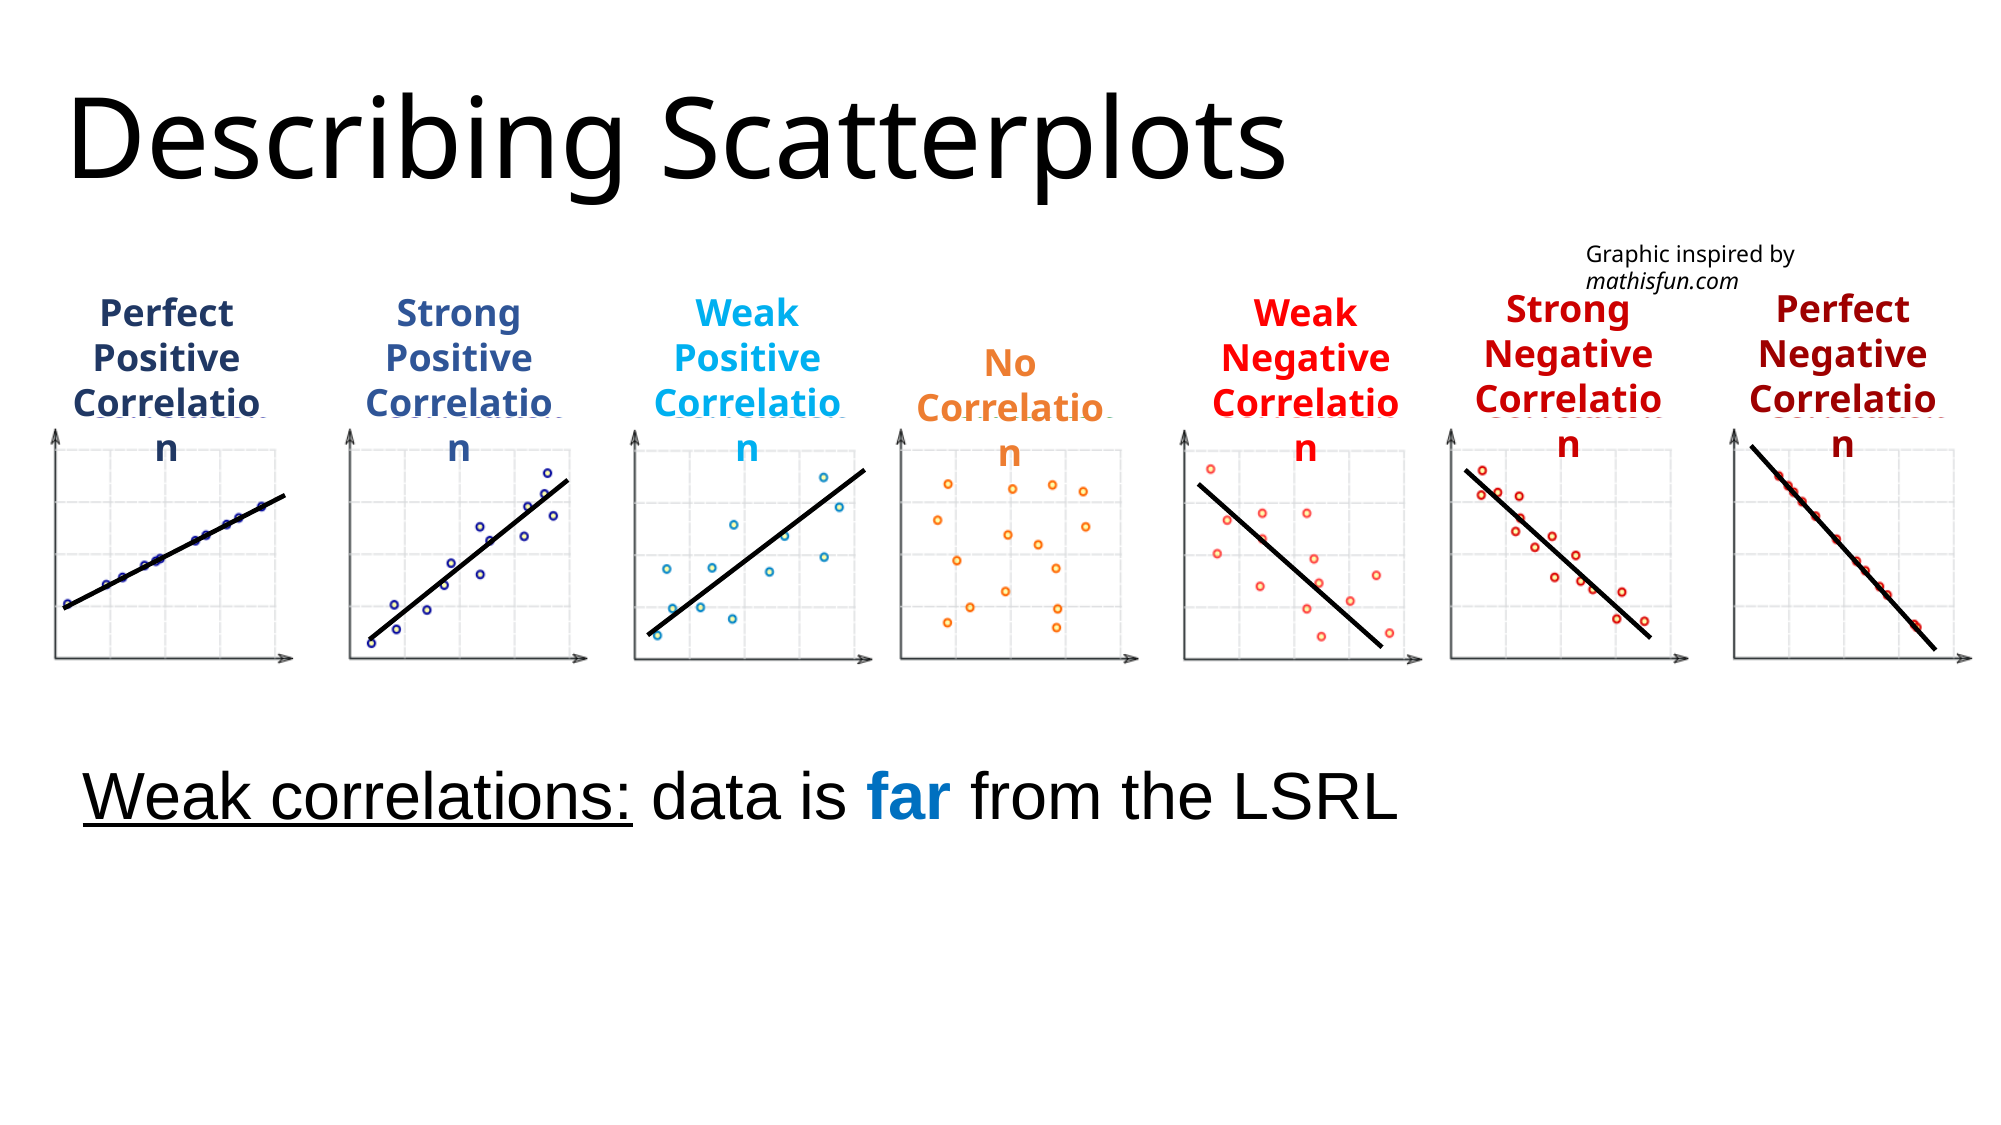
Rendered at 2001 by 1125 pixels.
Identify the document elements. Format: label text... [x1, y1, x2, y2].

text_box Perfect Negative Correlation [1725, 302, 1961, 417]
picture [39, 417, 1987, 668]
text_box Strong Positive Correlation [341, 281, 577, 417]
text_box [1465, 469, 1651, 639]
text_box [1198, 483, 1383, 648]
text_box Weak Negative Correlation [1188, 281, 1424, 417]
text_box Graphic inspired by mathisfun.com [1571, 231, 1961, 302]
text_box No Correlation [892, 331, 1128, 417]
text_box Describing Scatterplots [49, 59, 1398, 209]
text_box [1750, 445, 1936, 651]
text_box Weak Positive Correlation [630, 281, 865, 417]
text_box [647, 469, 865, 636]
text_box Perfect Positive Correlation [49, 281, 284, 417]
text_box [63, 495, 285, 609]
text_box Weak correlations: data is far from the LSRL [67, 745, 1686, 853]
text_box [369, 479, 568, 640]
text_box Strong Negative Correlation [1451, 277, 1686, 417]
